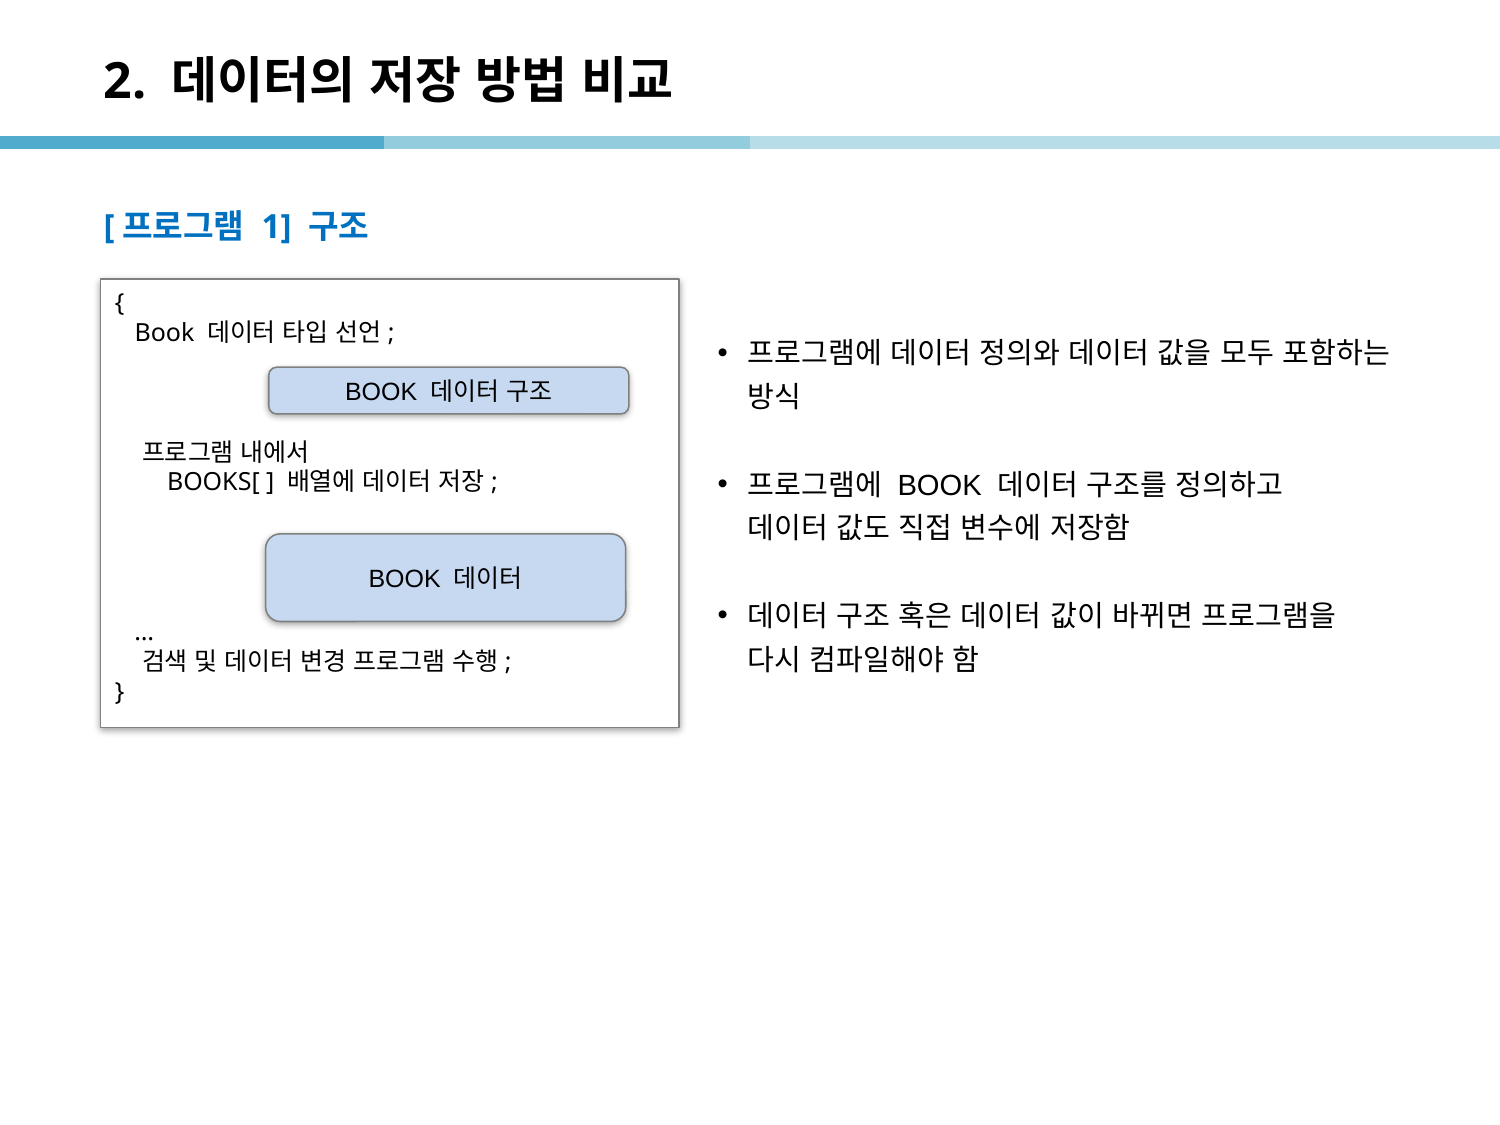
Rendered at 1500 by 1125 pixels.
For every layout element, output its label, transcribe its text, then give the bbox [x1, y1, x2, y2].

text_box BOOK 데이터 [264, 533, 627, 623]
list [프로그램 1] 구조 [88, 177, 1412, 1077]
text_box { Book 데이터 타입 선언; 프로그램 내에서 BOOKS[ ] 배열에 데이터 저장; … 검색 및 데이터 변경 프로그램 수행; } [100, 278, 680, 728]
text_box BOOK 데이터 구조 [267, 366, 630, 415]
text_box 프로그램에 데이터 정의와 데이터 값을 모두 포함하는 방식 프로그램에 BOOK 데이터 구조를 정의하고 데이터 값도 직접 변수에 저장함 데이터 구조 혹은 데이터 값이 바뀌면 프로그램을 다시 컴파일해야 함 [702, 283, 1412, 719]
title 2. 데이터의 저장 방법 비교 [88, 32, 1330, 124]
